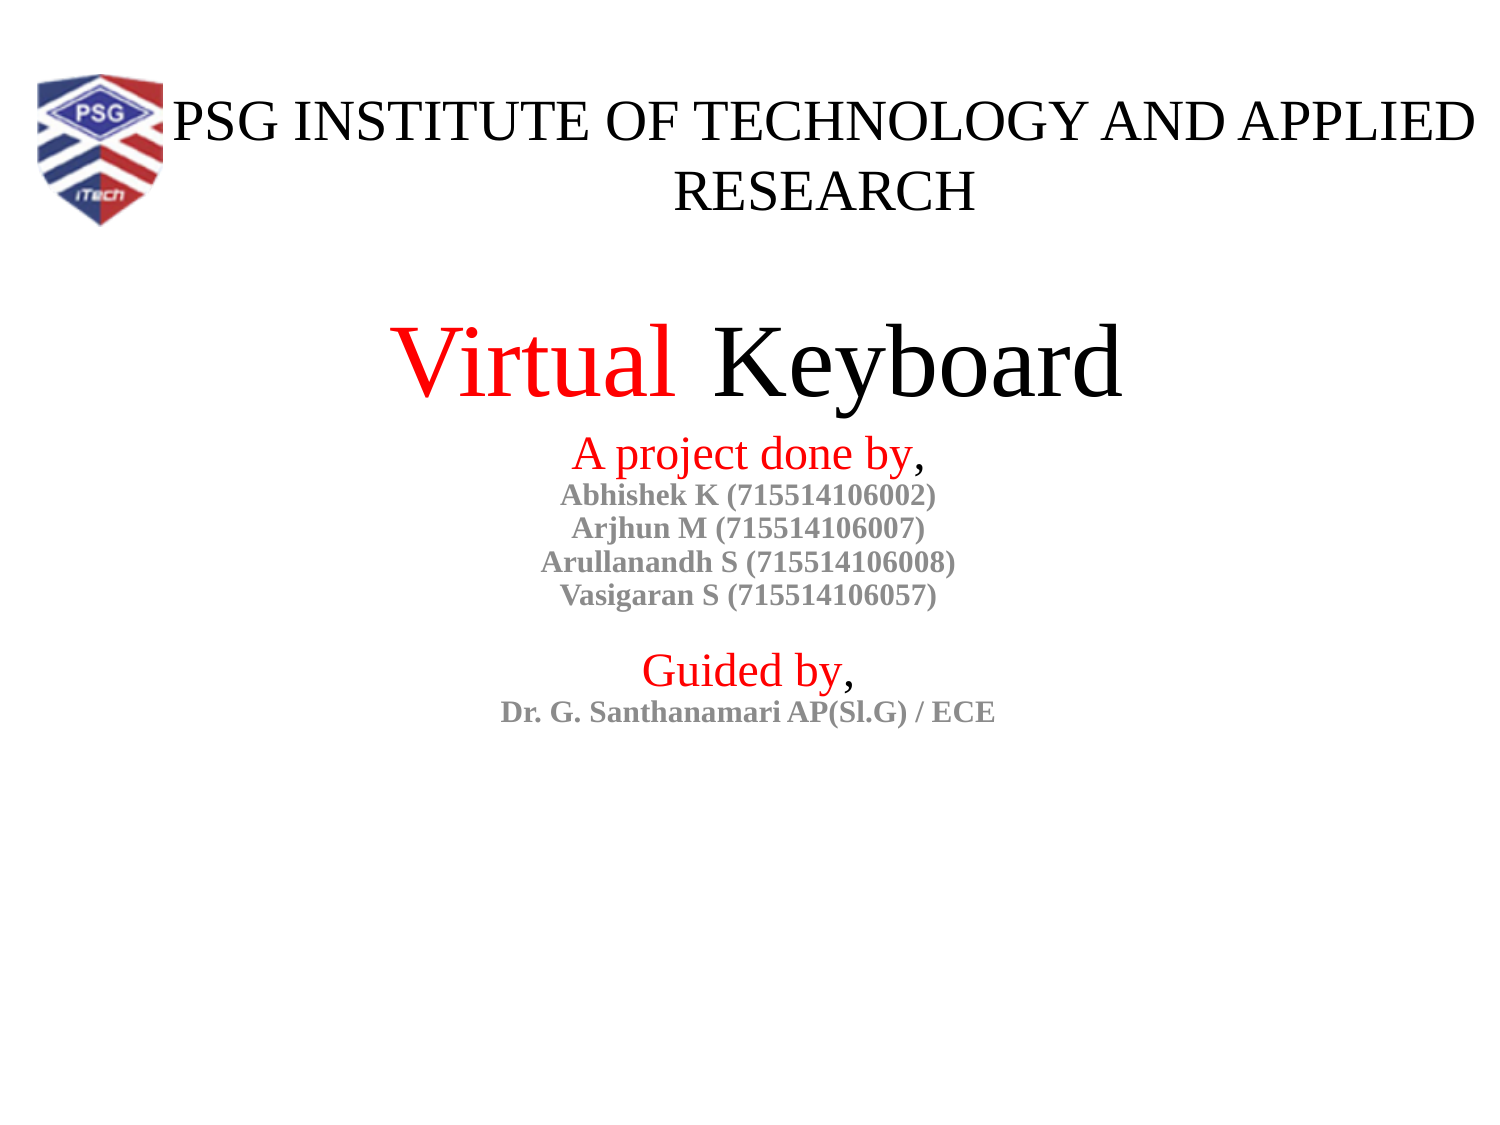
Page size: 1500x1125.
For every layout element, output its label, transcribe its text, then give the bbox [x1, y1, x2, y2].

title Virtual Keyboard [287, 237, 1227, 446]
subtitle A project done by, Abhishek K (715514106002) Arjhun M (715514106007) Arullanandh S (715514106008) Vasigaran S (715514106057) Guided by, Dr. G. Santhanamari AP(Sl.G) / ECE [287, 429, 1210, 941]
picture [37, 74, 163, 227]
text_box PSG INSTITUTE OF TECHNOLOGY AND APPLIED RESEARCH [160, 73, 1500, 232]
